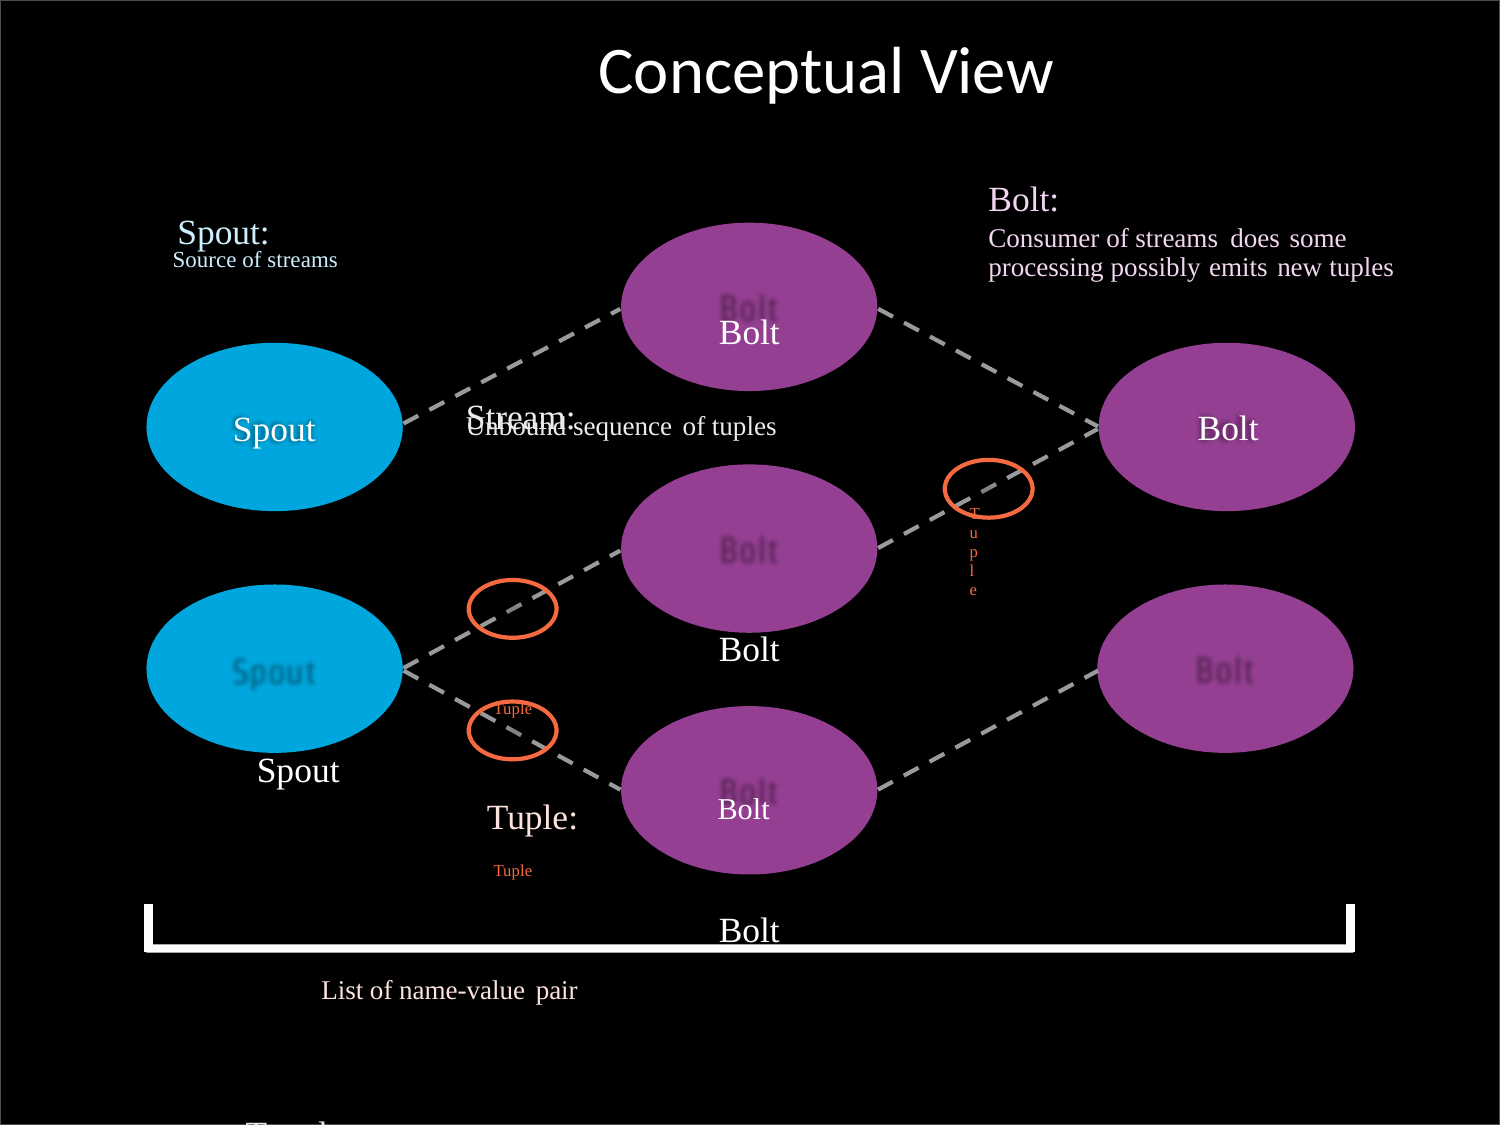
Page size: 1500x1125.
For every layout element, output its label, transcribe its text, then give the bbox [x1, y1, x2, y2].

text_box Conceptual View Bolt: Source of streams Bolt Stream: Tuple Bolt Tuple Spout Bolt Tuple Bolt List of name-value pair Topology: Graph of computation composed of spout/bolt as the node and stream as the edge [0, 0, 1500, 1125]
